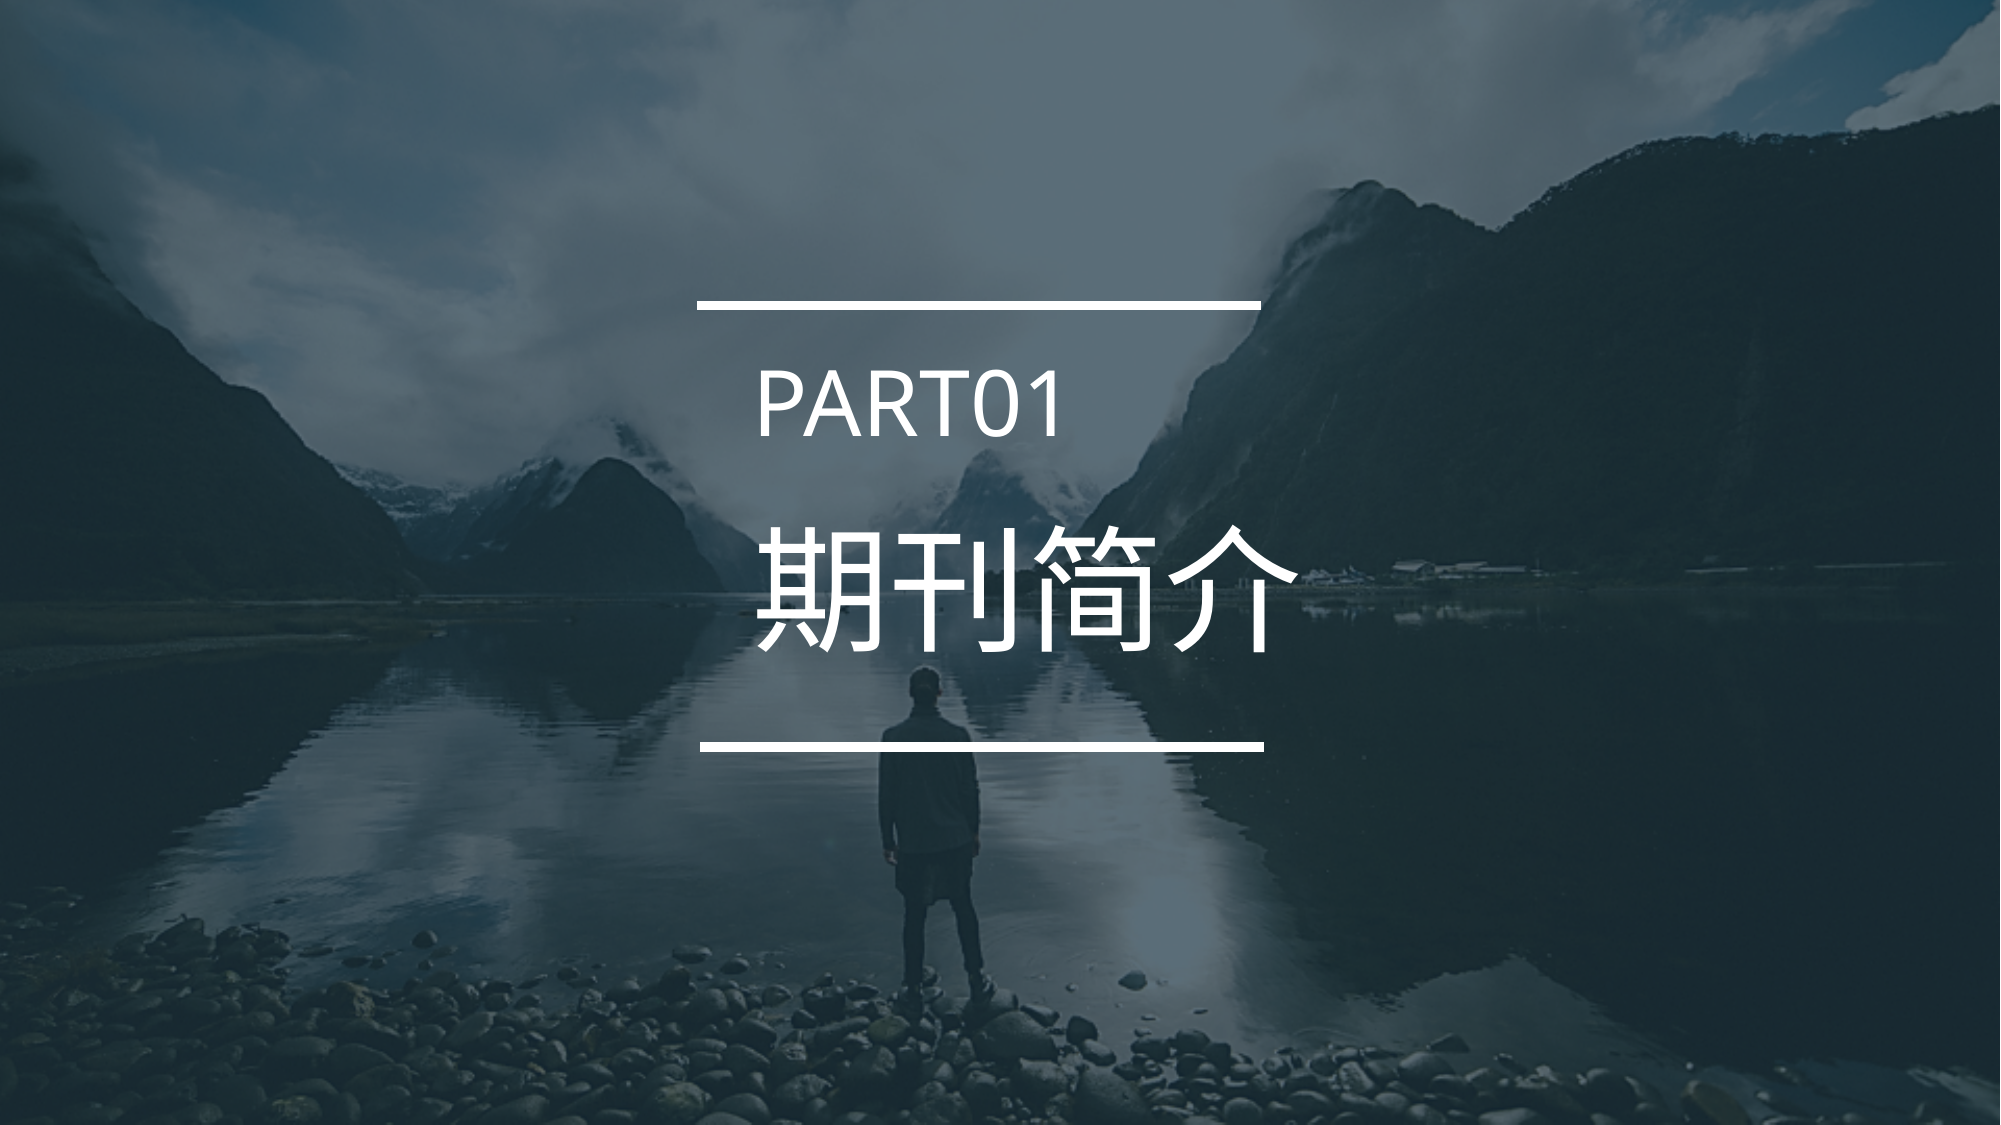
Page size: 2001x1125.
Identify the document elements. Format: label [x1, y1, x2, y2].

text_box [0, 0, 2000, 1125]
